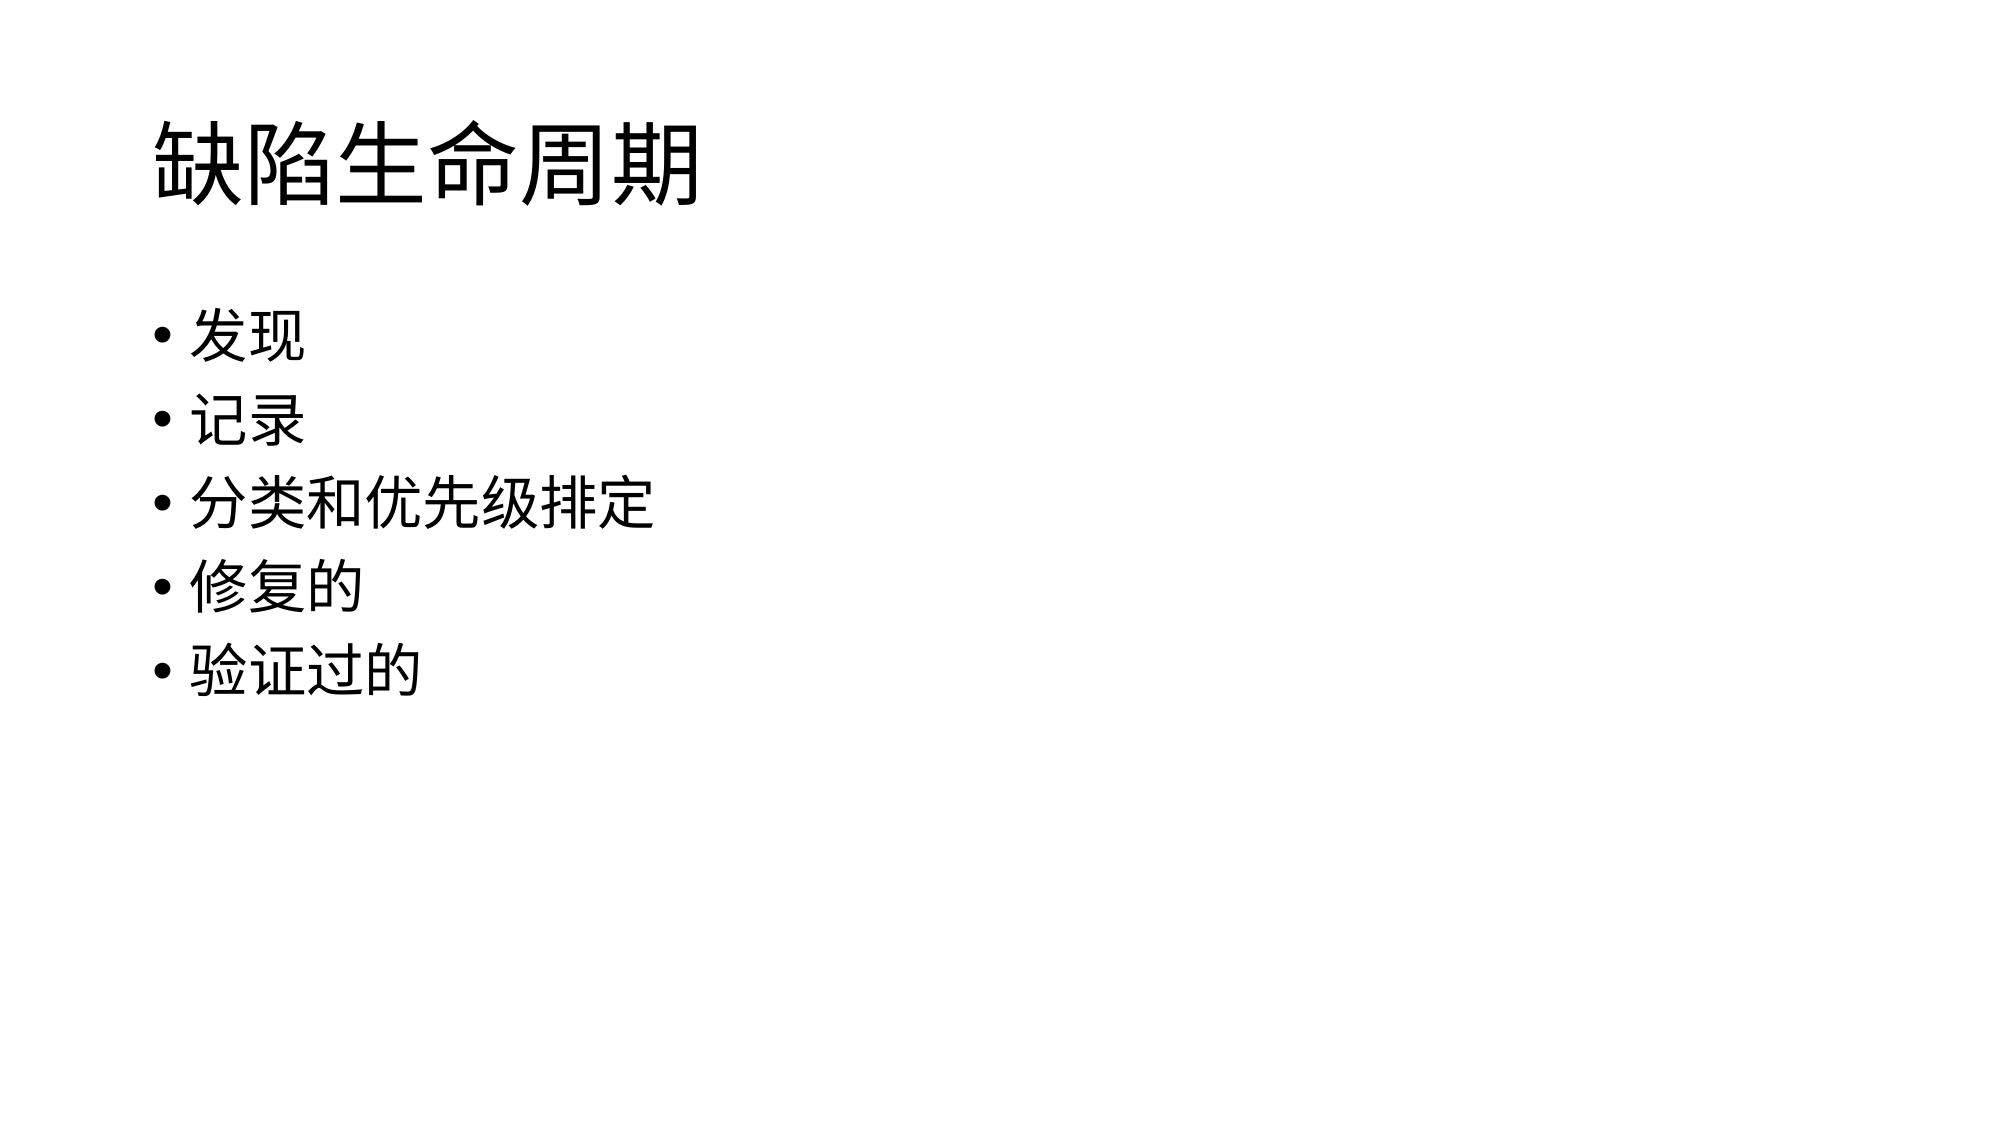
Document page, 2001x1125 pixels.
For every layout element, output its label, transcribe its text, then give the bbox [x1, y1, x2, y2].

title 缺陷生命周期 [137, 59, 1863, 278]
list 发现 记录 分类和优先级排定 修复的 验证过的 [137, 299, 1863, 1014]
